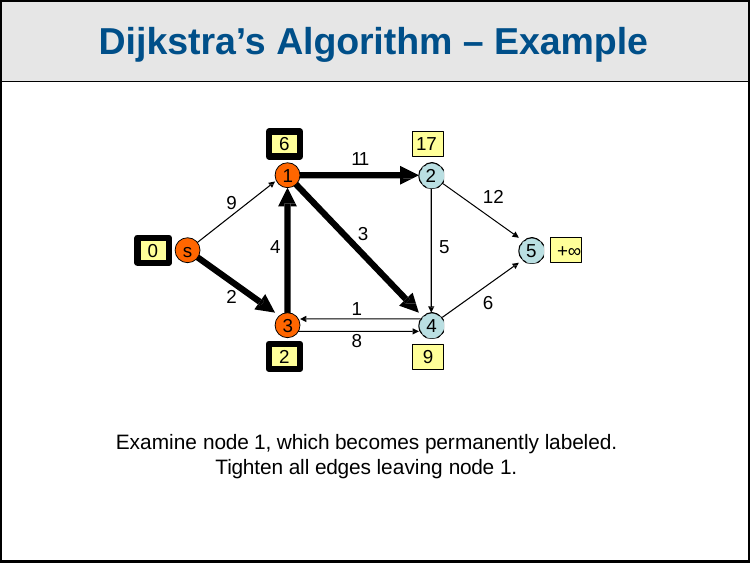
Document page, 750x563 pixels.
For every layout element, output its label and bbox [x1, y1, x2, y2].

text_box [0, 0, 750, 563]
